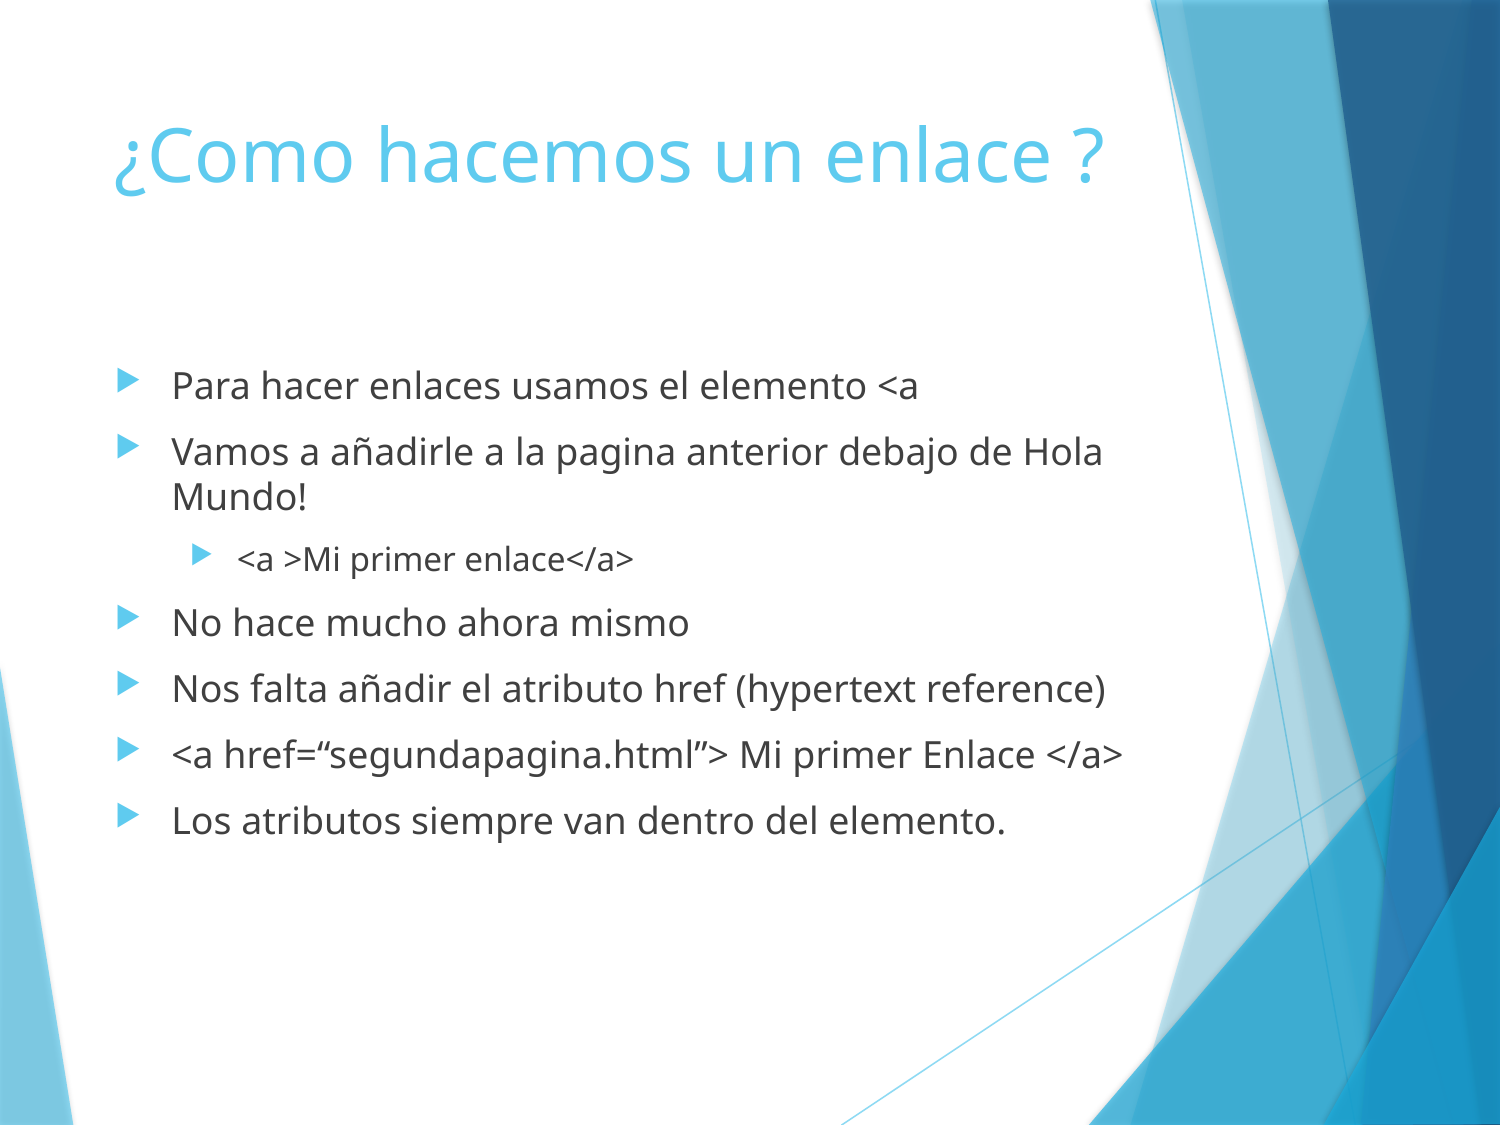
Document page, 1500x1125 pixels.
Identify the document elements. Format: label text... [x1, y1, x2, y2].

title ¿Como hacemos un enlace ? [99, 99, 1142, 317]
list Para hacer enlaces usamos el elemento <a Vamos a añadirle a la pagina anterior debajo de Hola Mundo! <a >Mi primer enlace</a> No hace mucho ahora mismo Nos falta añadir el atributo href (hypertext reference) <a href=“segundapagina.html”> Mi primer Enlace </a> Los atributos siempre van dentro del elemento. [99, 354, 1142, 992]
